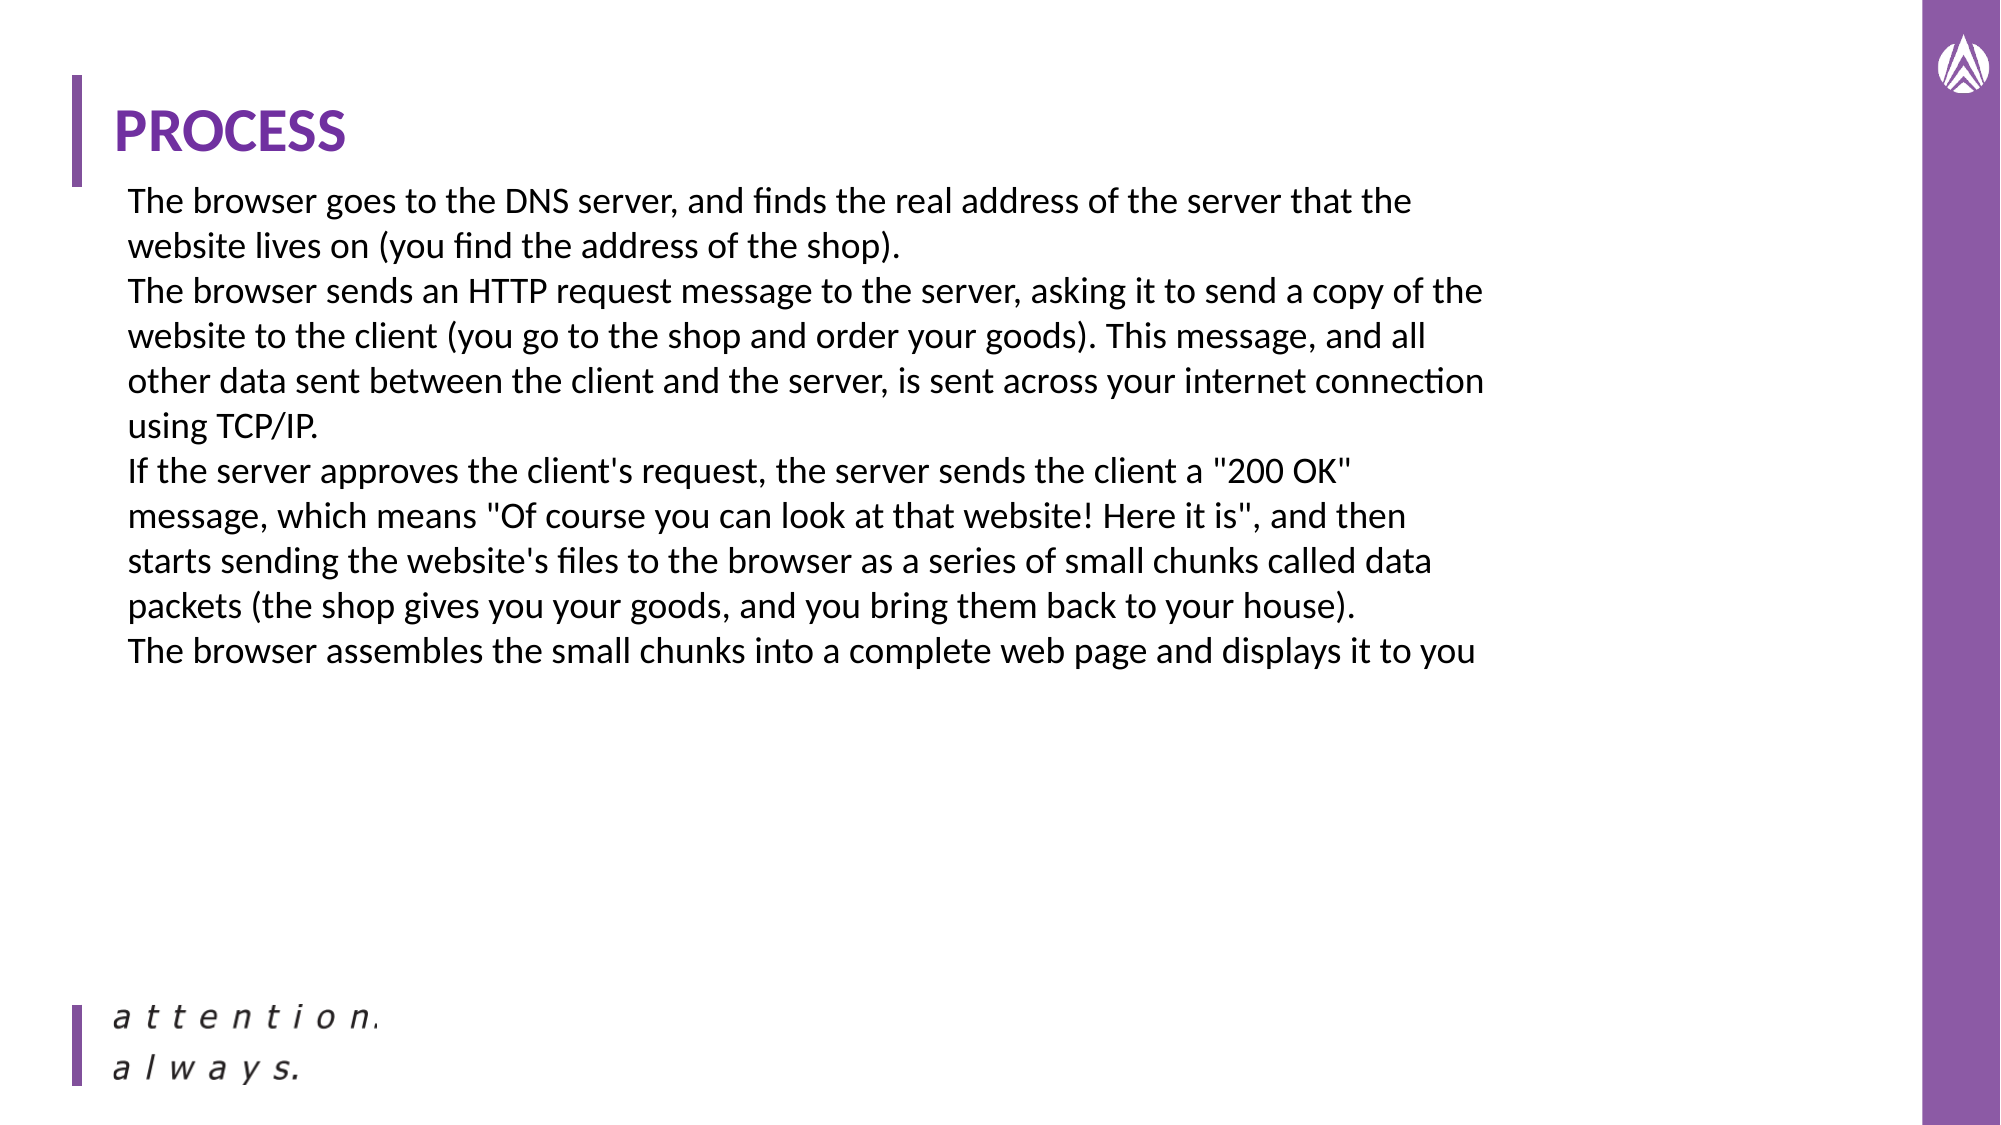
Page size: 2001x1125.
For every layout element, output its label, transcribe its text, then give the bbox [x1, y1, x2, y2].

title PROCESS [100, 89, 1847, 173]
picture [1935, 32, 1992, 95]
text_box The browser goes to the DNS server, and finds the real address of the server that the website lives on (you find the address of the shop). The browser sends an HTTP request message to the server, asking it to send a copy of the website to the client (you go to the shop and order your goods). This message, and all other data sent between the client and the server, is sent across your internet connection using TCP/IP. If the server approves the client's request, the server sends the client a "200 OK" message, which means "Of course you can look at that website! Here it is", and then starts sending the website's files to the browser as a series of small chunks called data packets (the shop gives you your goods, and you bring them back to your house). The browser assembles the small chunks into a complete web page and displays it to you [112, 168, 1506, 679]
